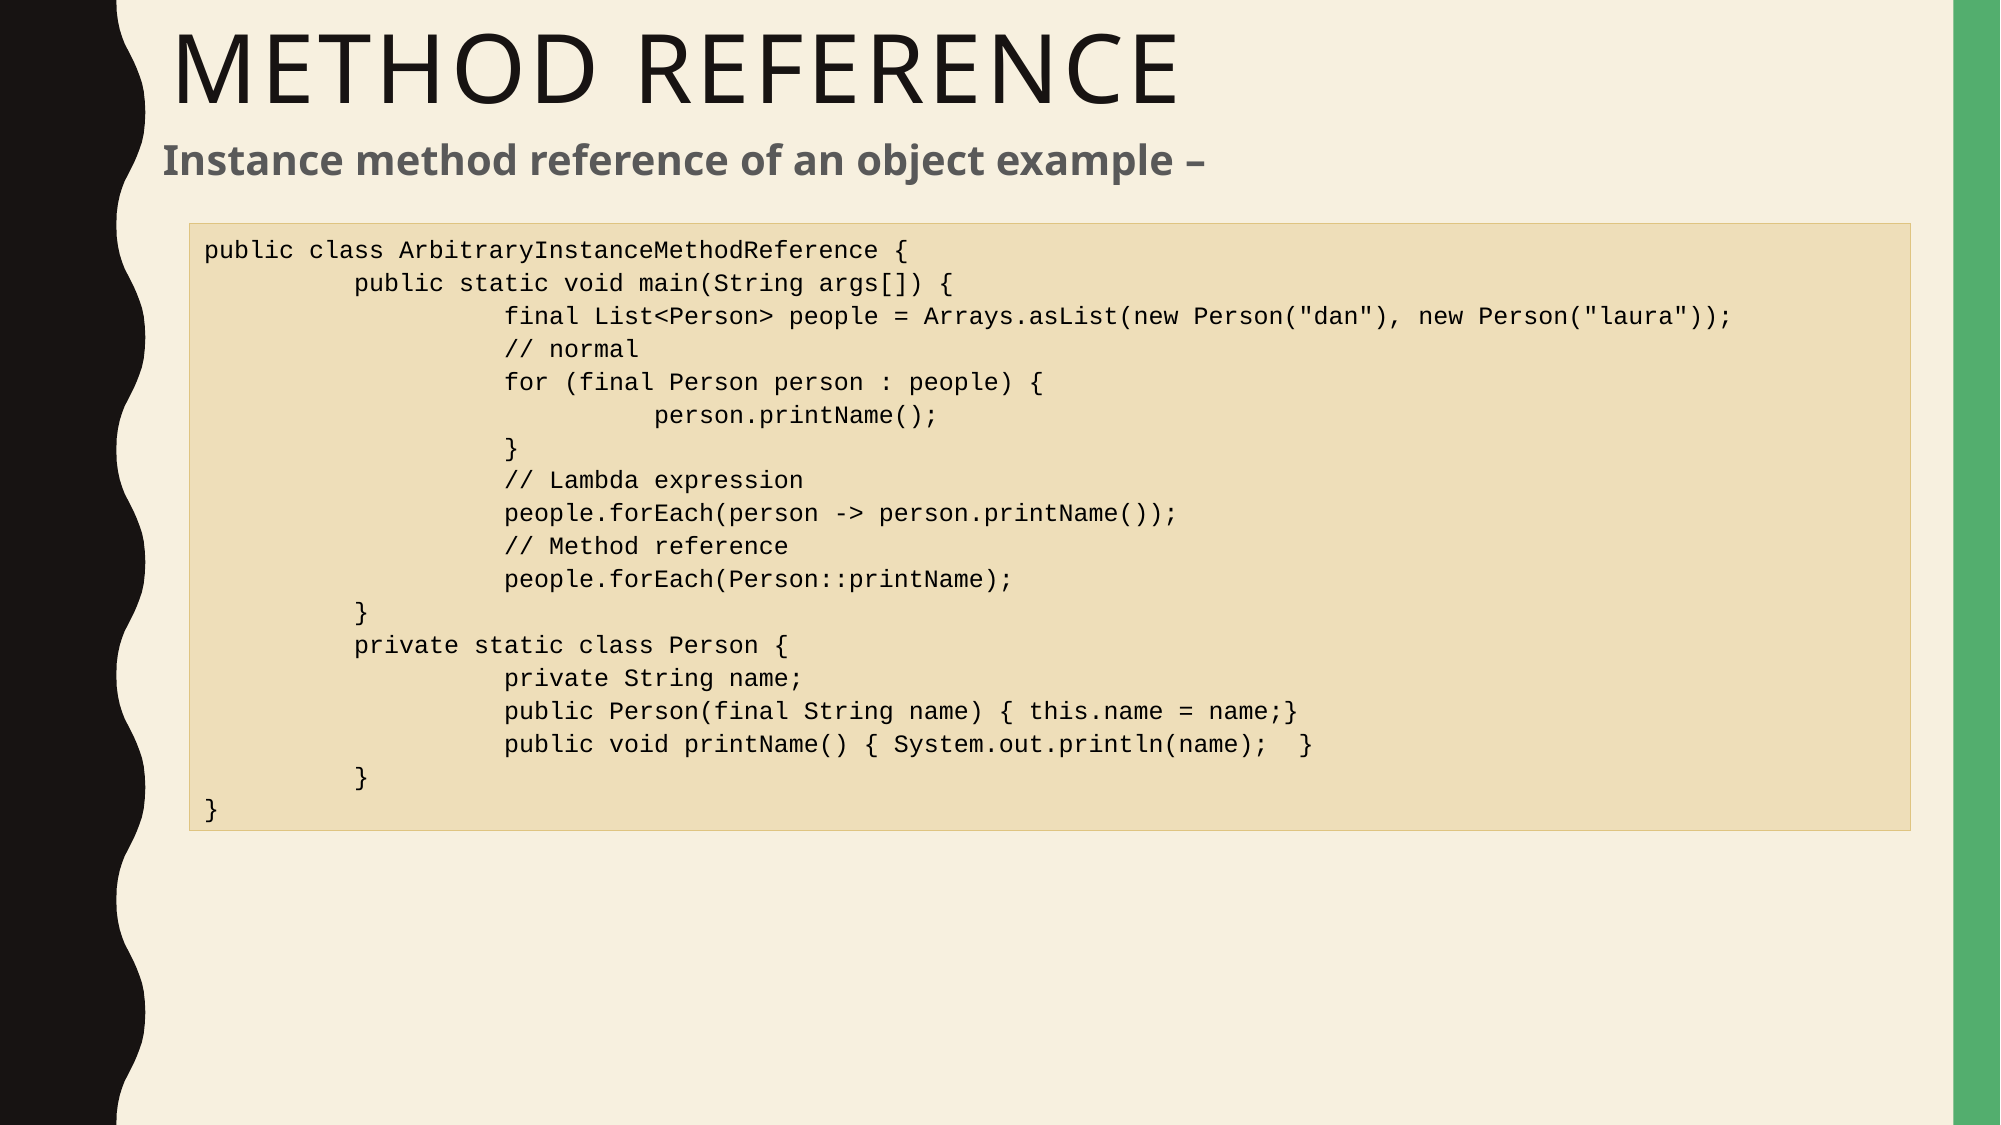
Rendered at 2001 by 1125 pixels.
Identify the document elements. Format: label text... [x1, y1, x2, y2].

list Instance method reference of an object example – [147, 122, 1953, 1125]
text_box public class ArbitraryInstanceMethodReference { public static void main(String args[]) { final List<Person> people = Arrays.asList(new Person("dan"), new Person("laura")); // normal for (final Person person : people) { person.printName(); } // Lambda expression people.forEach(person -> person.printName()); // Method reference people.forEach(Person::printName); } private static class Person { private String name; public Person(final String name) { this.name = name;} public void printName() { System.out.println(name); } } } [189, 223, 1911, 831]
title Method Reference [147, 13, 1953, 122]
